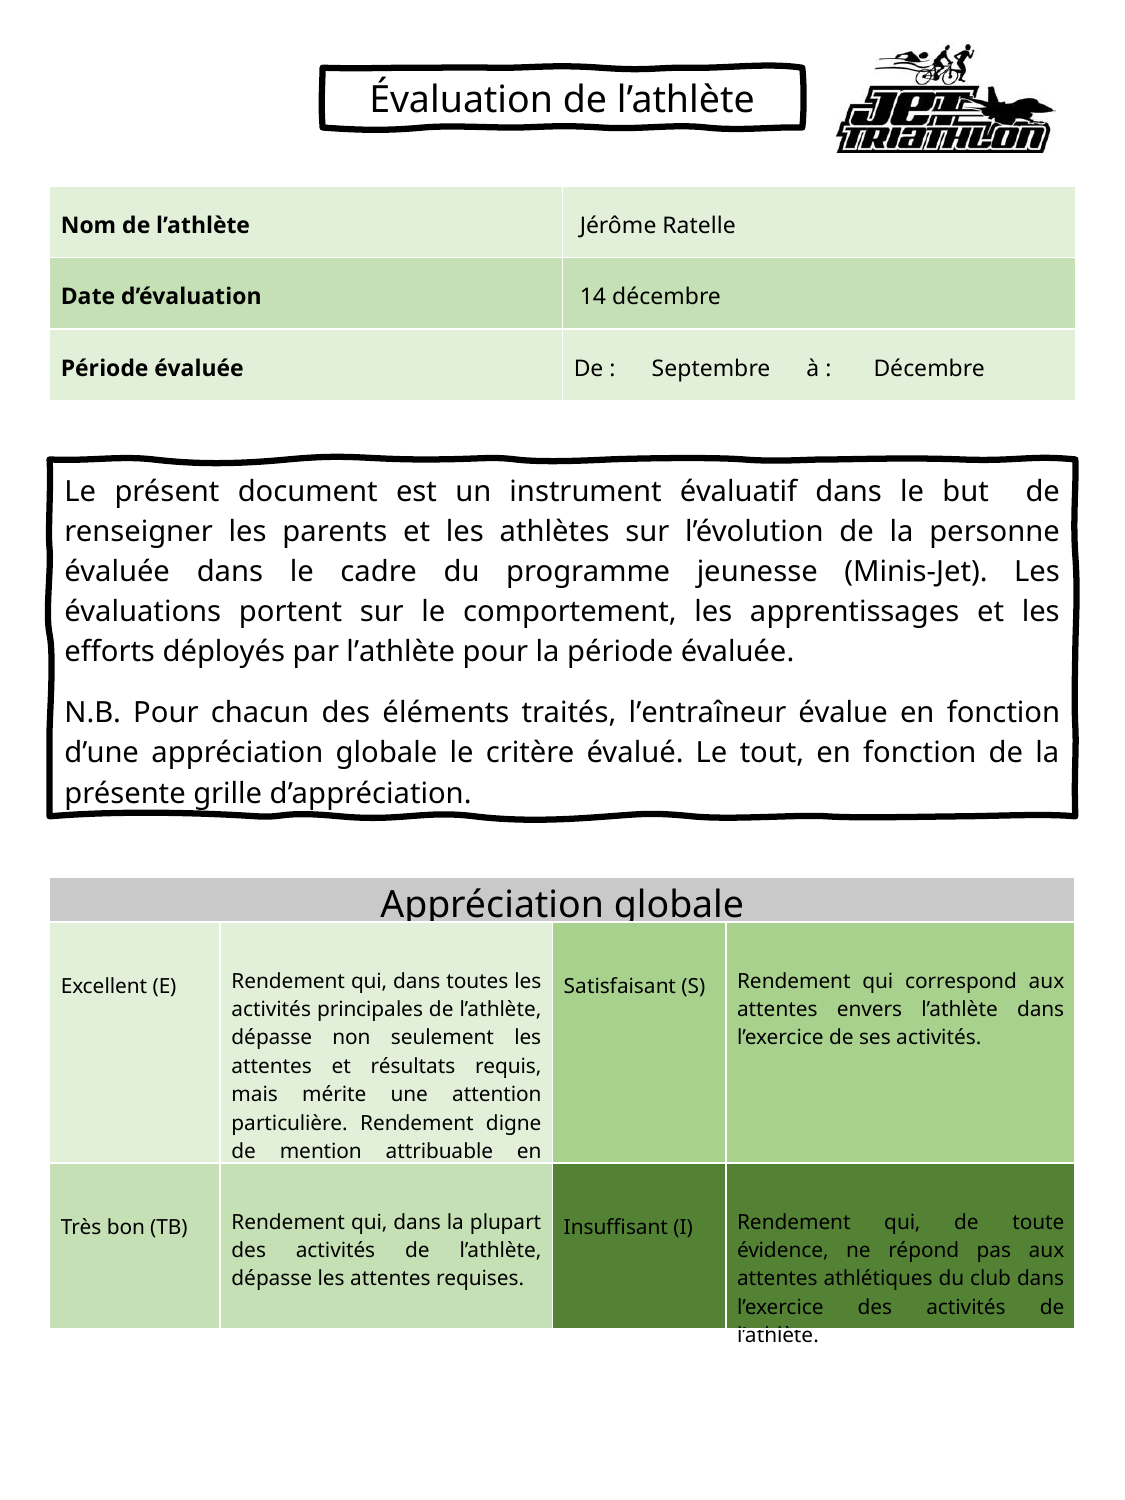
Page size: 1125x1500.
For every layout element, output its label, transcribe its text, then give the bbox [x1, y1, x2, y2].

table_cell Rendement qui, dans la plupart des activités de l’athlète, dépasse les attentes requises. [221, 1164, 552, 1328]
table_cell Période évaluée [50, 330, 562, 400]
picture [836, 43, 1056, 153]
table_cell 14 décembre [563, 258, 1075, 328]
table_cell Rendement qui, dans toutes les activités principales de l’athlète, dépasse non seulement les attentes et résultats requis, mais mérite une attention particulière. Rendement digne de mention attribuable en situation exceptionnelle. [221, 923, 552, 1162]
table_cell Insuffisant (I) [553, 1164, 725, 1328]
table_header Appréciation globale [50, 878, 1074, 921]
text_box Évaluation de l’athlète [321, 65, 804, 130]
table_cell Rendement qui correspond aux attentes envers l’athlète dans l’exercice de ses activités. [727, 923, 1074, 1162]
table_cell De : Septembre à : Décembre [563, 330, 1075, 400]
table_cell Excellent (E) [50, 923, 219, 1162]
table_cell Satisfaisant (S) [553, 923, 725, 1162]
text_box Le présent document est un instrument évaluatif dans le but de renseigner les parents et les athlètes sur l’évolution de la personne évaluée dans le cadre du programme jeunesse (Minis-Jet). Les évaluations portent sur le comportement, les apprentissages et les efforts déployés par l’athlète pour la période évaluée. N.B. Pour chacun des éléments traités, l’entraîneur évalue en fonction d’une appréciation globale le critère évalué. Le tout, en fonction de la présente grille d’appréciation. [47, 456, 1077, 820]
table_header Jérôme Ratelle [563, 187, 1075, 257]
table_header Nom de l’athlète [50, 187, 562, 257]
table_cell Très bon (TB) [50, 1164, 219, 1328]
table_cell Date d’évaluation [50, 258, 562, 328]
table_cell Rendement qui, de toute évidence, ne répond pas aux attentes athlétiques du club dans l’exercice des activités de l’athlète. [727, 1164, 1074, 1328]
